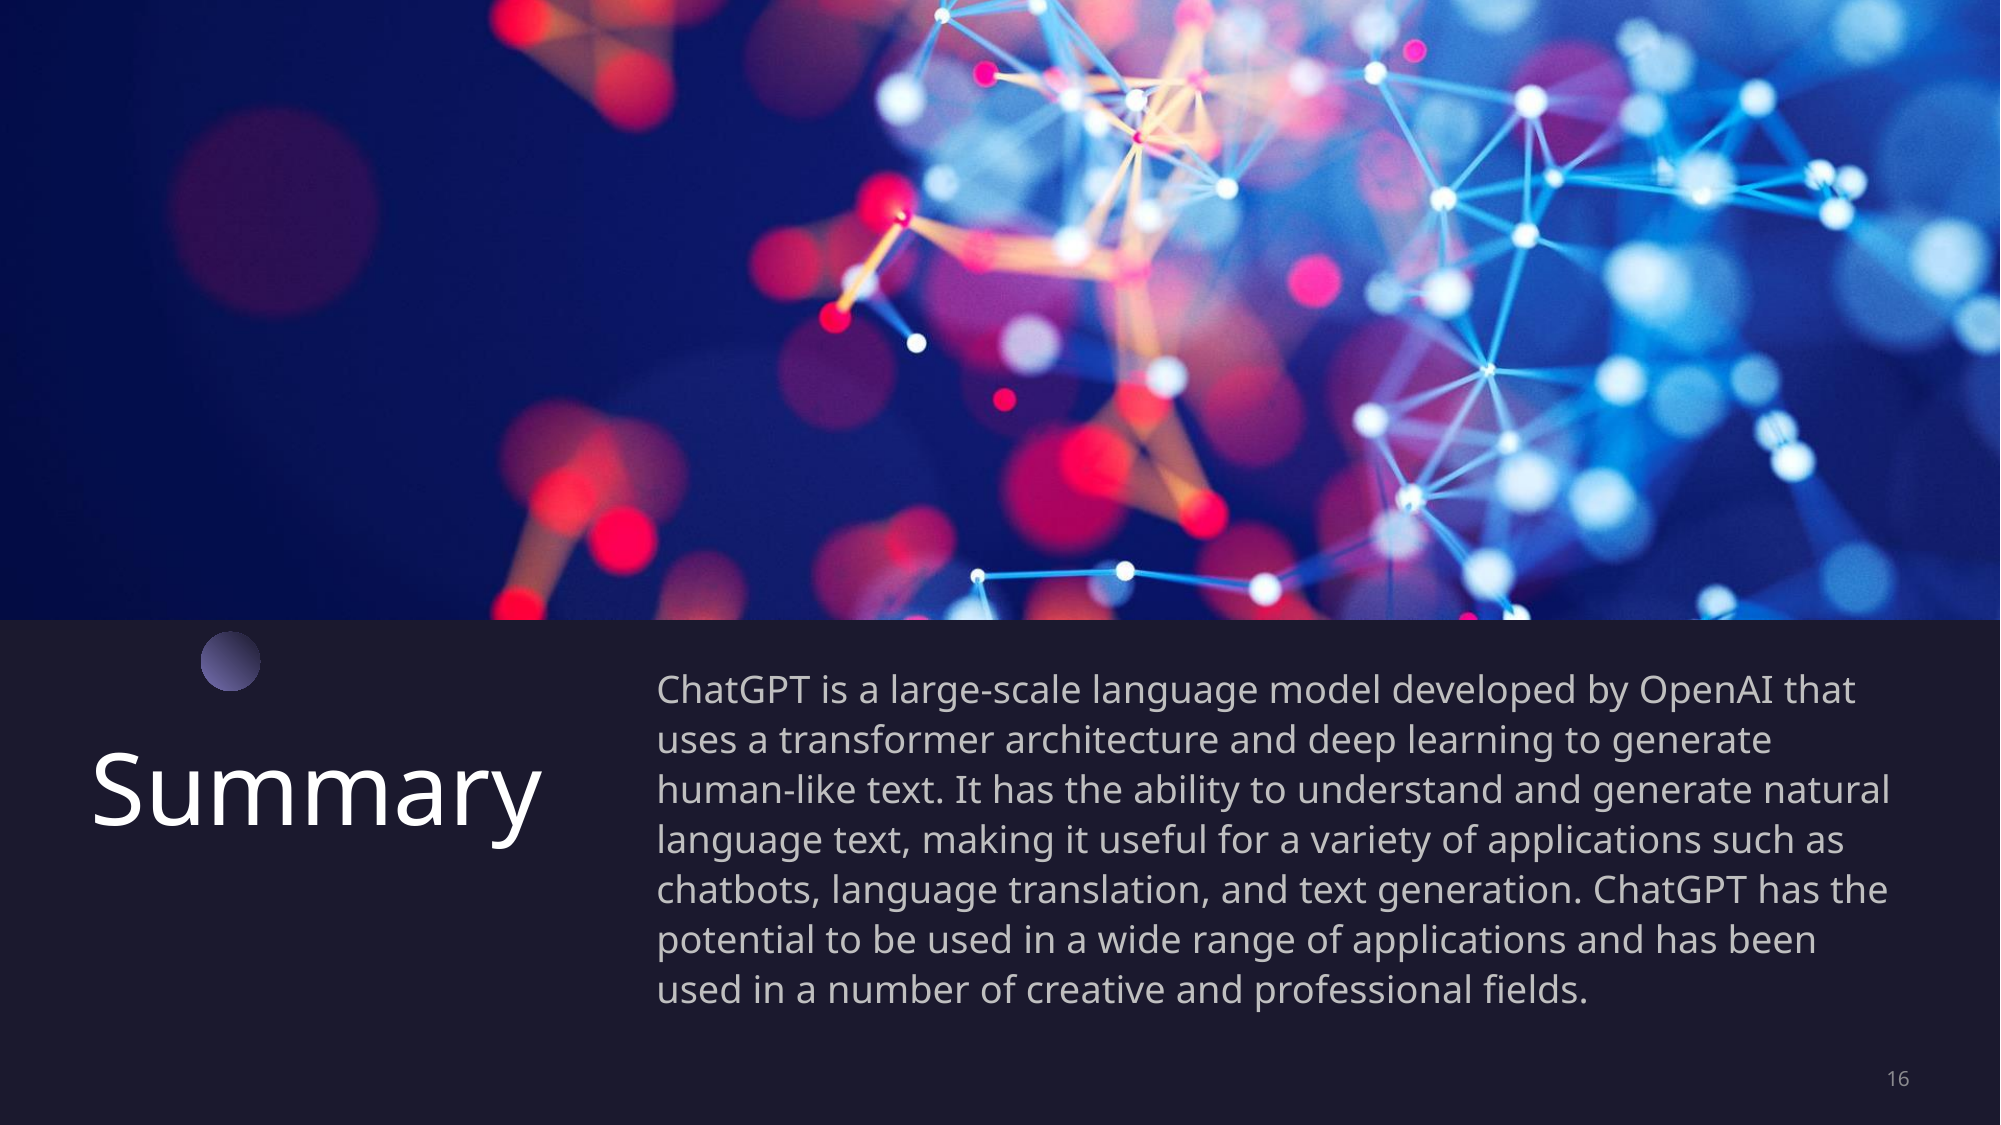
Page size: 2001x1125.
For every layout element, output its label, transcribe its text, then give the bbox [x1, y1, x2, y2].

slide_number 16 [1632, 1067, 1910, 1093]
list ChatGPT is a large-scale language model developed by OpenAI that uses a transformer architecture and deep learning to generate human-like text. It has the ability to understand and generate natural language text, making it useful for a variety of applications such as chatbots, language translation, and text generation. ChatGPT has the potential to be used in a wide range of applications and has been used in a number of creative and professional fields. [656, 660, 1910, 1018]
picture [0, 0, 2000, 620]
title Summary [90, 739, 656, 996]
